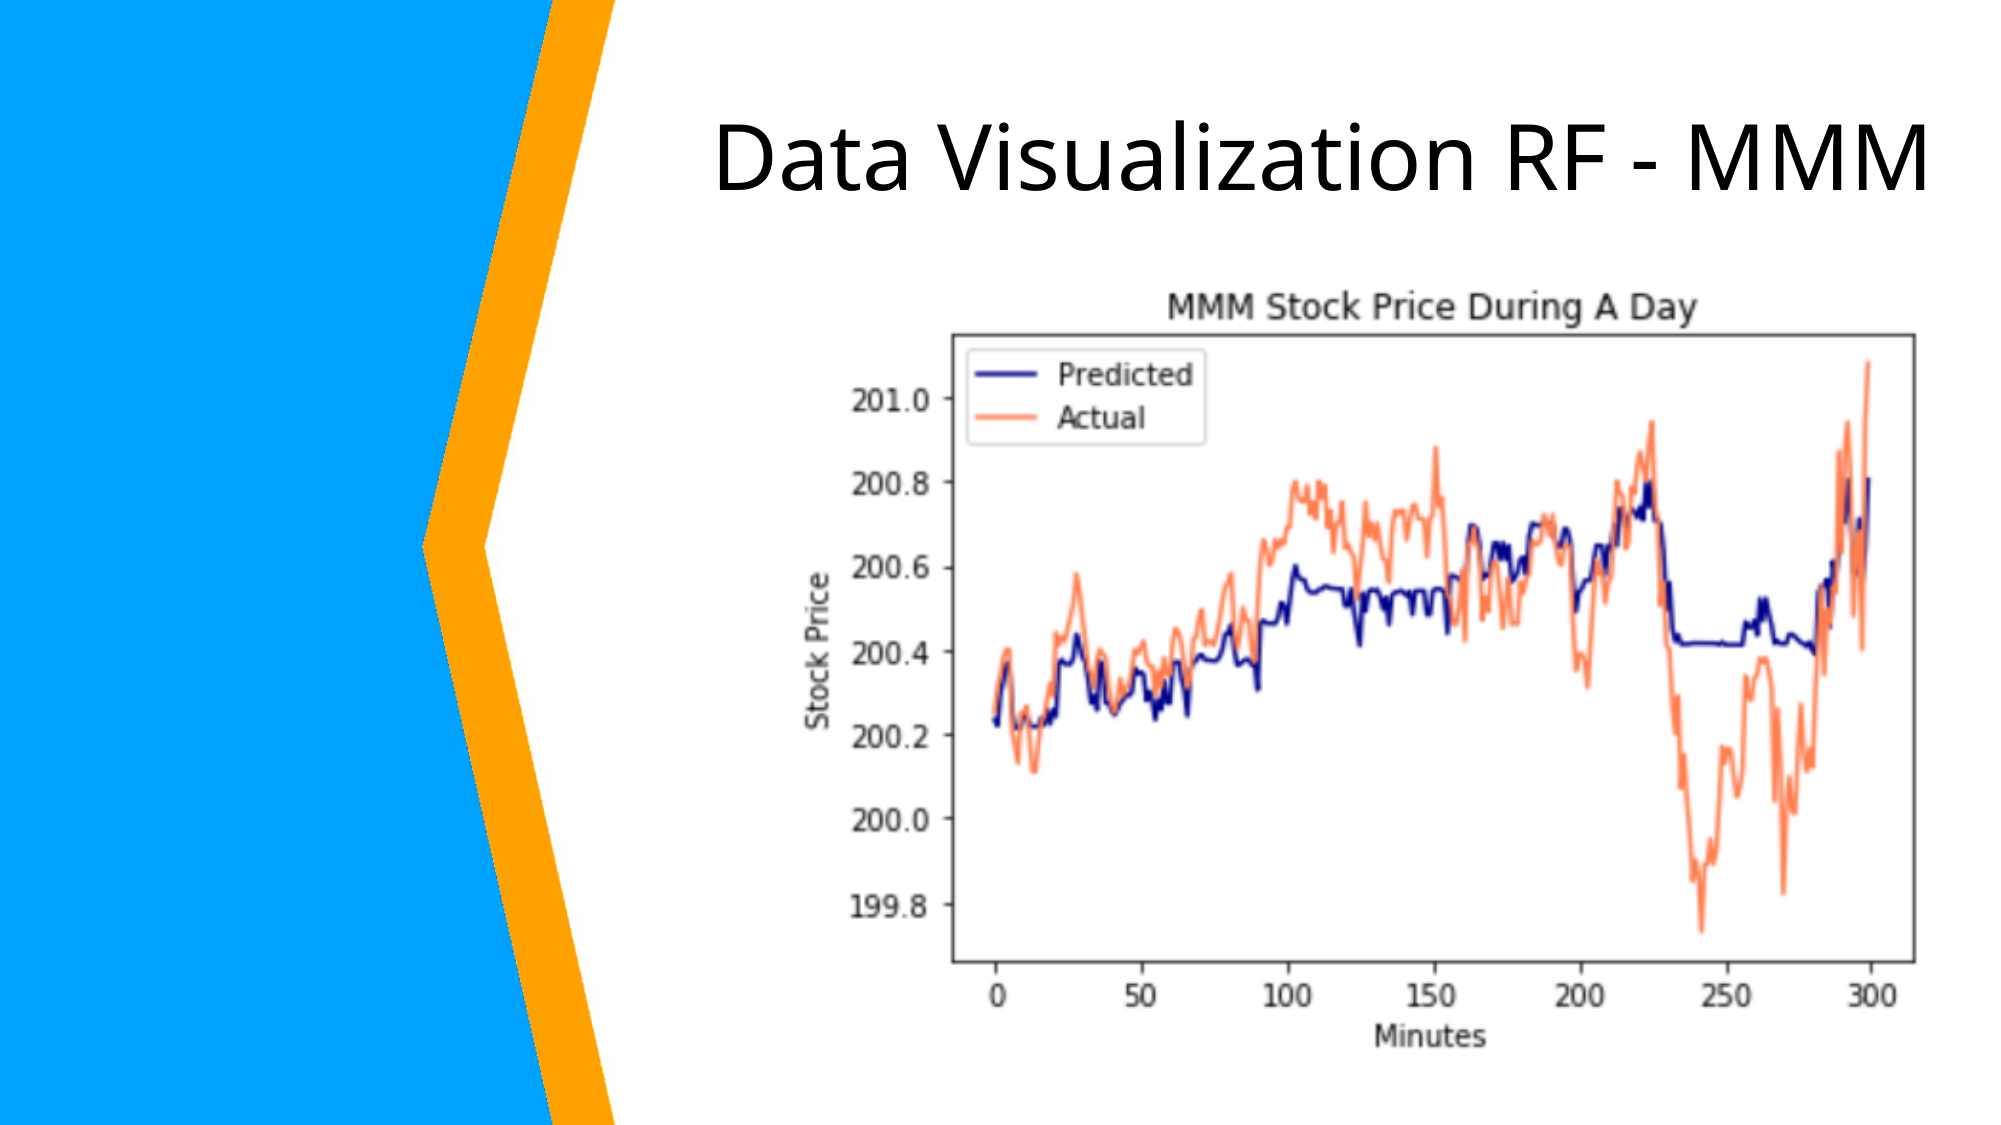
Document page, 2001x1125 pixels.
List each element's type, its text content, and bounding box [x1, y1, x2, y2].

title Data Visualization RF - MMM [225, 52, 1950, 270]
picture [0, 0, 2001, 1125]
